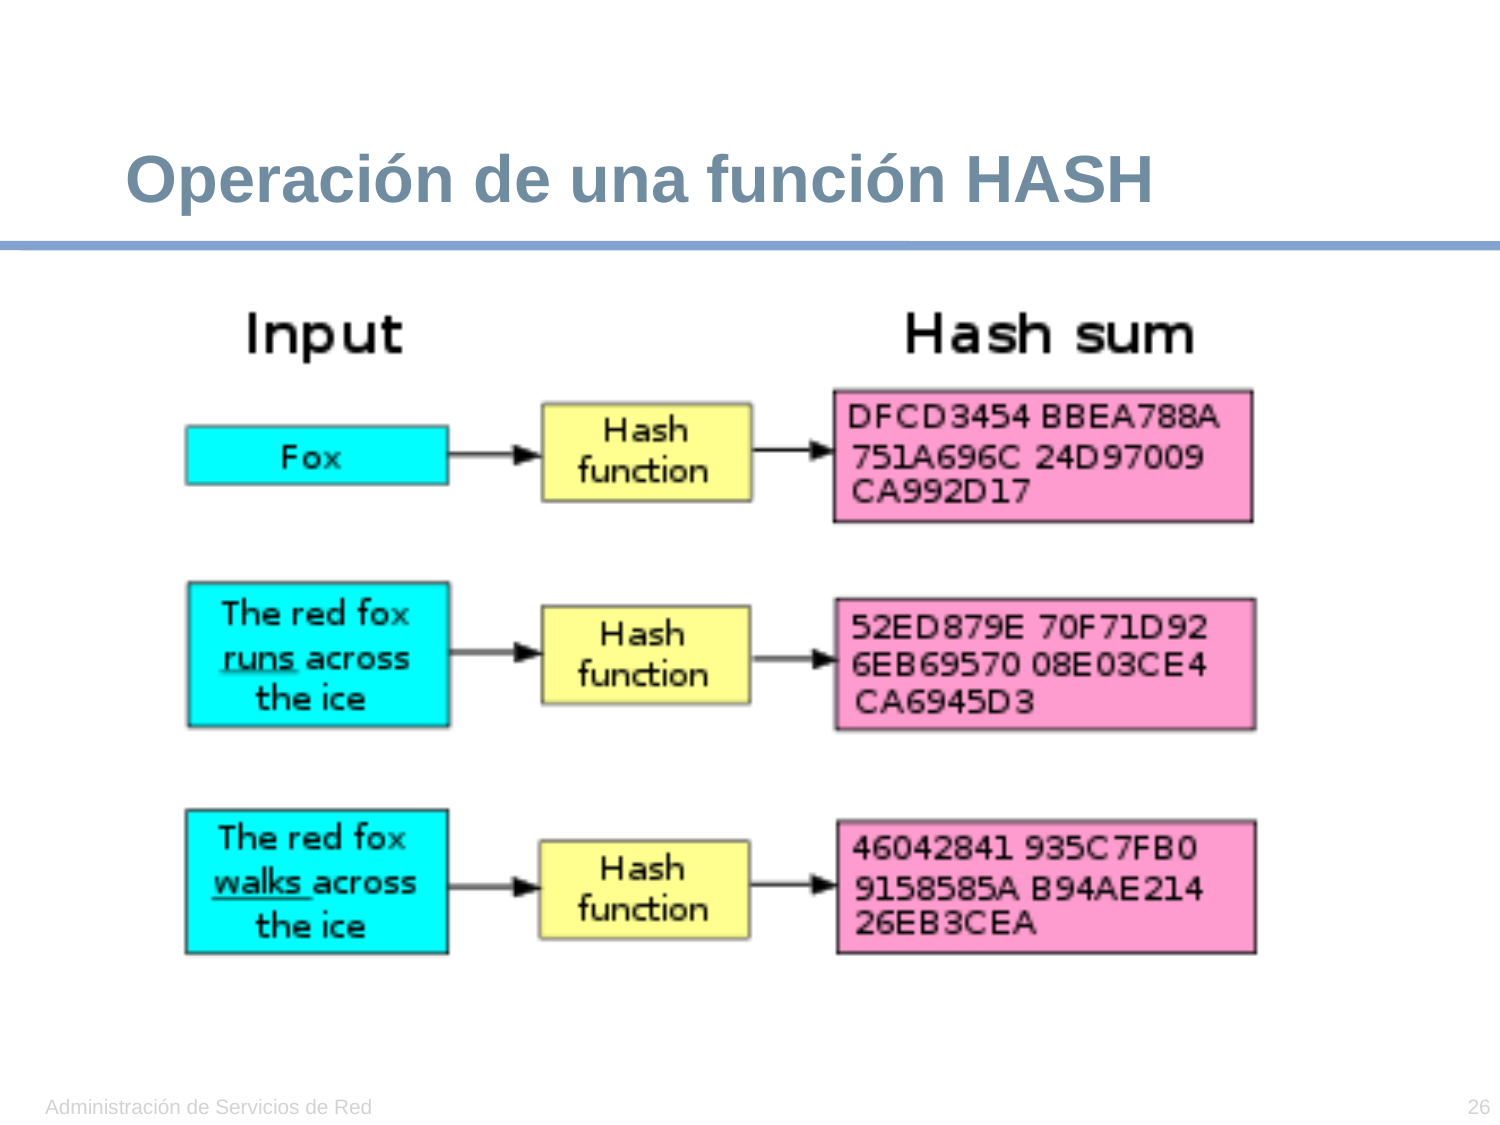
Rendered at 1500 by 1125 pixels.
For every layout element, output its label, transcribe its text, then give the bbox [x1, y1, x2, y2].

title Operación de una función HASH [111, 66, 1446, 224]
picture [162, 283, 1282, 1000]
